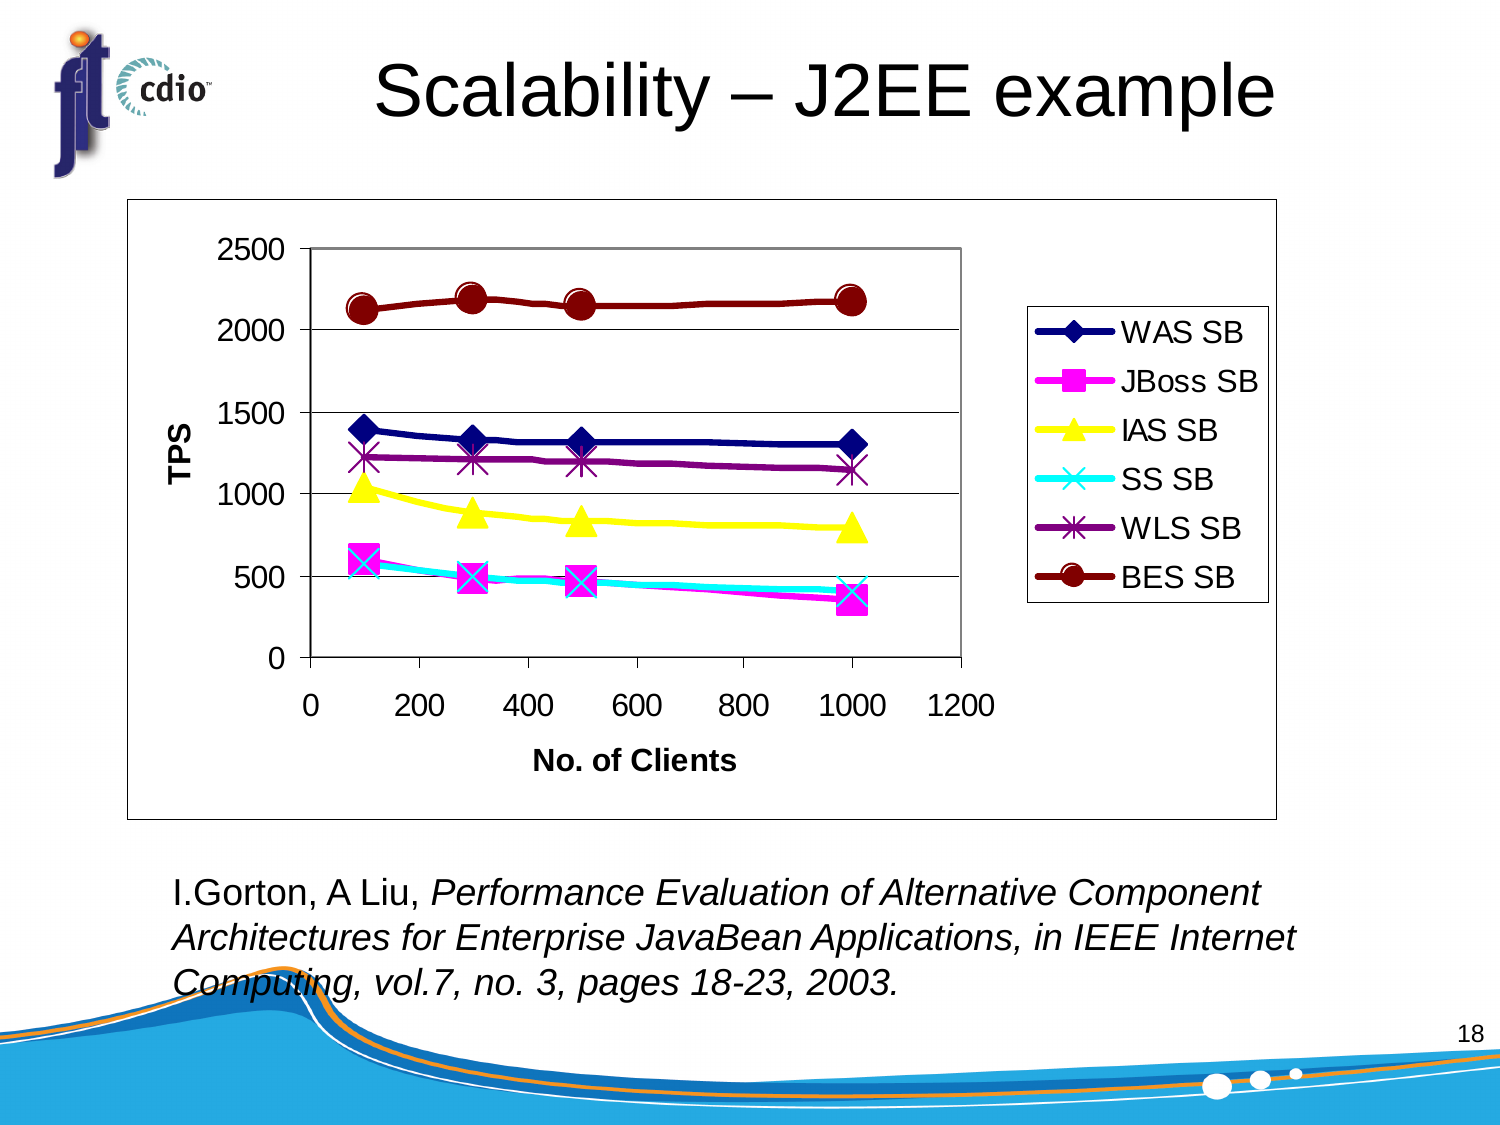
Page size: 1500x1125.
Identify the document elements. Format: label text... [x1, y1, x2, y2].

text_box I.Gorton, A Liu, Performance Evaluation of Alternative Component Architectures for Enterprise JavaBean Applications, in IEEE Internet Computing, vol.7, no. 3, pages 18-23, 2003. [157, 860, 1323, 1011]
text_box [111, 184, 1294, 835]
slide_number 18 [1149, 1002, 1500, 1063]
picture [0, 0, 1500, 372]
picture [0, 373, 1500, 1125]
title Scalability – J2EE example [226, 6, 1425, 166]
